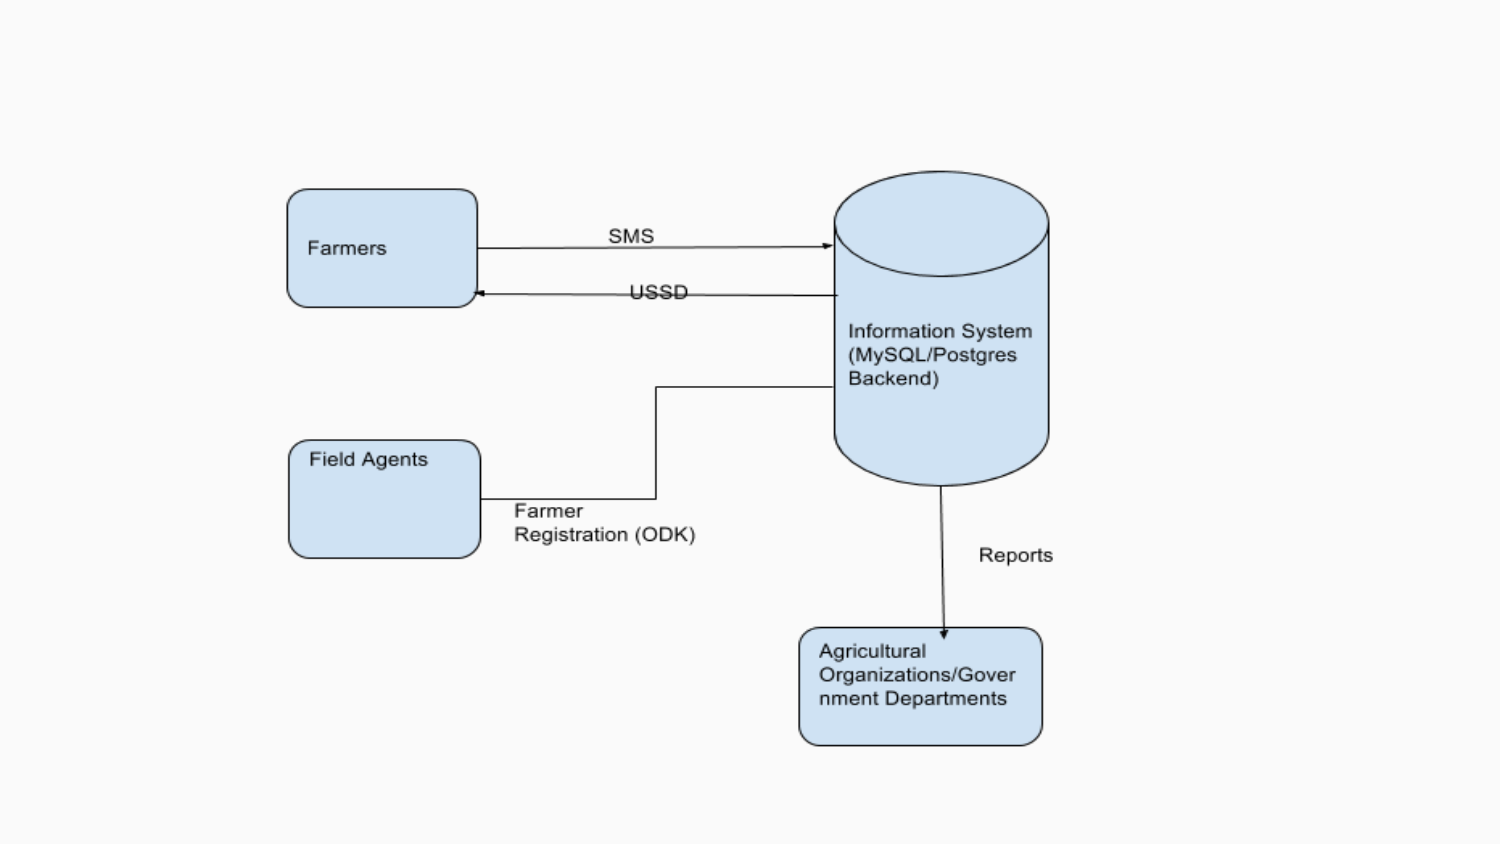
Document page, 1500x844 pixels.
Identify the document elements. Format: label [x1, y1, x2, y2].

picture [187, 46, 1347, 844]
